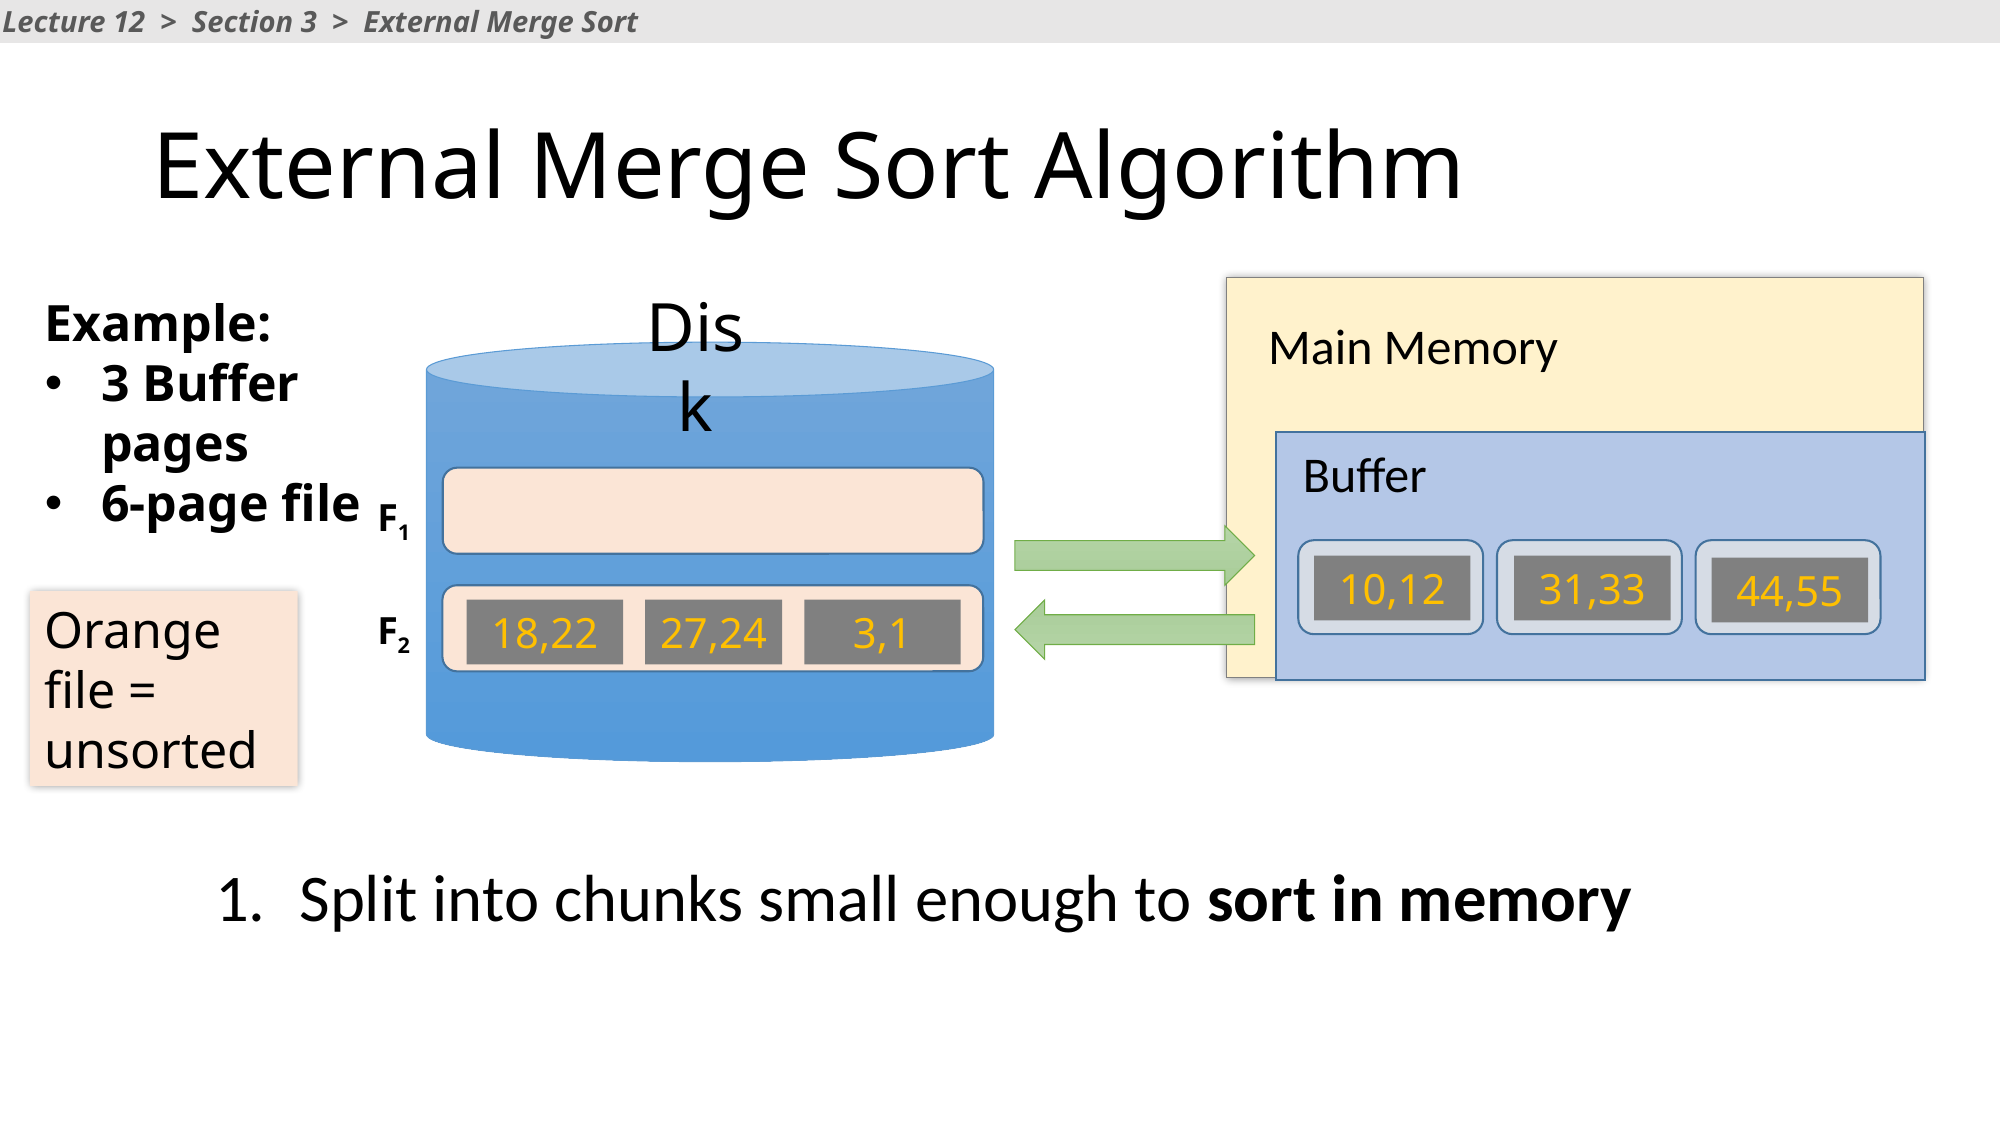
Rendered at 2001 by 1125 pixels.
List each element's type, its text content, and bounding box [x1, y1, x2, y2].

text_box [428, 345, 623, 395]
text_box Orange file = unsorted [29, 591, 298, 786]
text_box F2 [362, 599, 426, 666]
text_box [1226, 277, 1925, 681]
text_box Example: 3 Buffer pages 6-page file [30, 284, 407, 540]
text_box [769, 344, 992, 395]
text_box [0, 0, 2000, 47]
text_box [1014, 598, 1226, 661]
text_box [1014, 524, 1226, 587]
list Split into chunks small enough to sort in memory [199, 855, 1925, 945]
title External Merge Sort Algorithm [137, 59, 1863, 278]
text_box 27,24 [645, 599, 783, 665]
text_box [441, 584, 985, 673]
text_box Disk [623, 277, 769, 453]
text_box F1 [362, 486, 426, 553]
text_box 18,22 [466, 599, 624, 665]
text_box [441, 466, 985, 555]
text_box [425, 342, 995, 763]
text_box 3,1 [804, 599, 961, 665]
